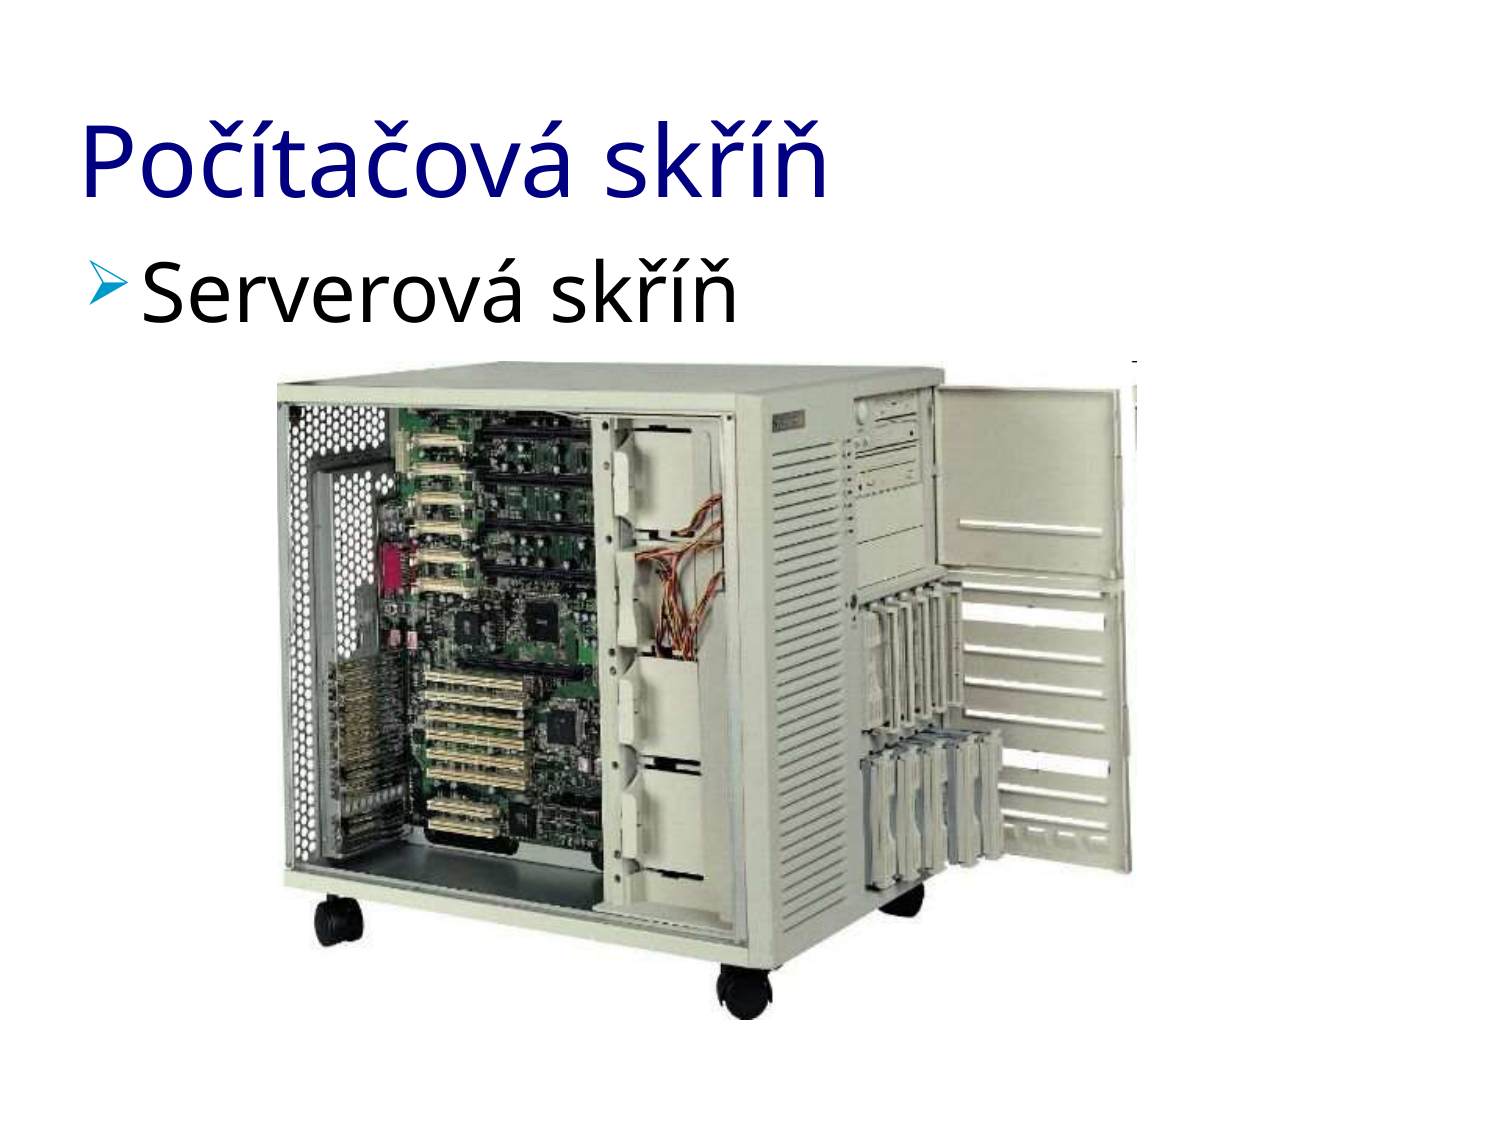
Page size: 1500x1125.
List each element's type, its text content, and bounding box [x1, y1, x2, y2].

title Počítačová skříň [62, 43, 1338, 225]
picture [277, 361, 1138, 1020]
list Serverová skříň [69, 243, 1436, 350]
